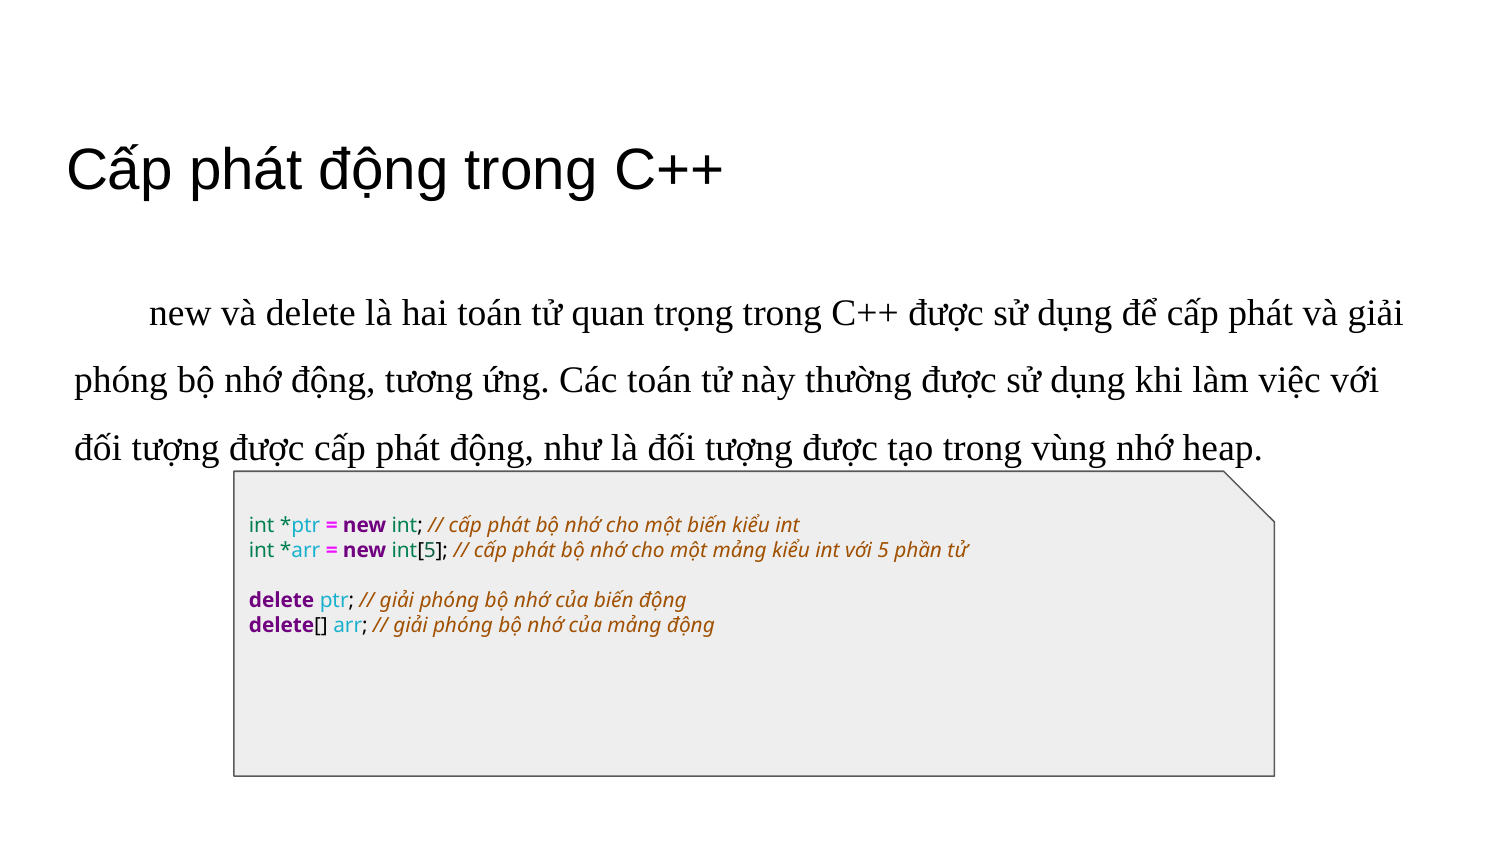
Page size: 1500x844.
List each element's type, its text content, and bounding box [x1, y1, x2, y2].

title Cấp phát động trong C++ [51, 122, 1449, 238]
text_box int *ptr = new int; // cấp phát bộ nhớ cho một biến kiểu int int *arr = new int[5]; // cấp phát bộ nhớ cho một mảng kiểu int với 5 phần tử delete ptr; // giải phóng bộ nhớ của biến động delete[] arr; // giải phóng bộ nhớ của mảng động [233, 471, 1275, 777]
text_box new và delete là hai toán tử quan trọng trong C++ được sử dụng để cấp phát và giải phóng bộ nhớ động, tương ứng. Các toán tử này thường được sử dụng khi làm việc với đối tượng được cấp phát động, như là đối tượng được tạo trong vùng nhớ heap. [59, 250, 1441, 776]
